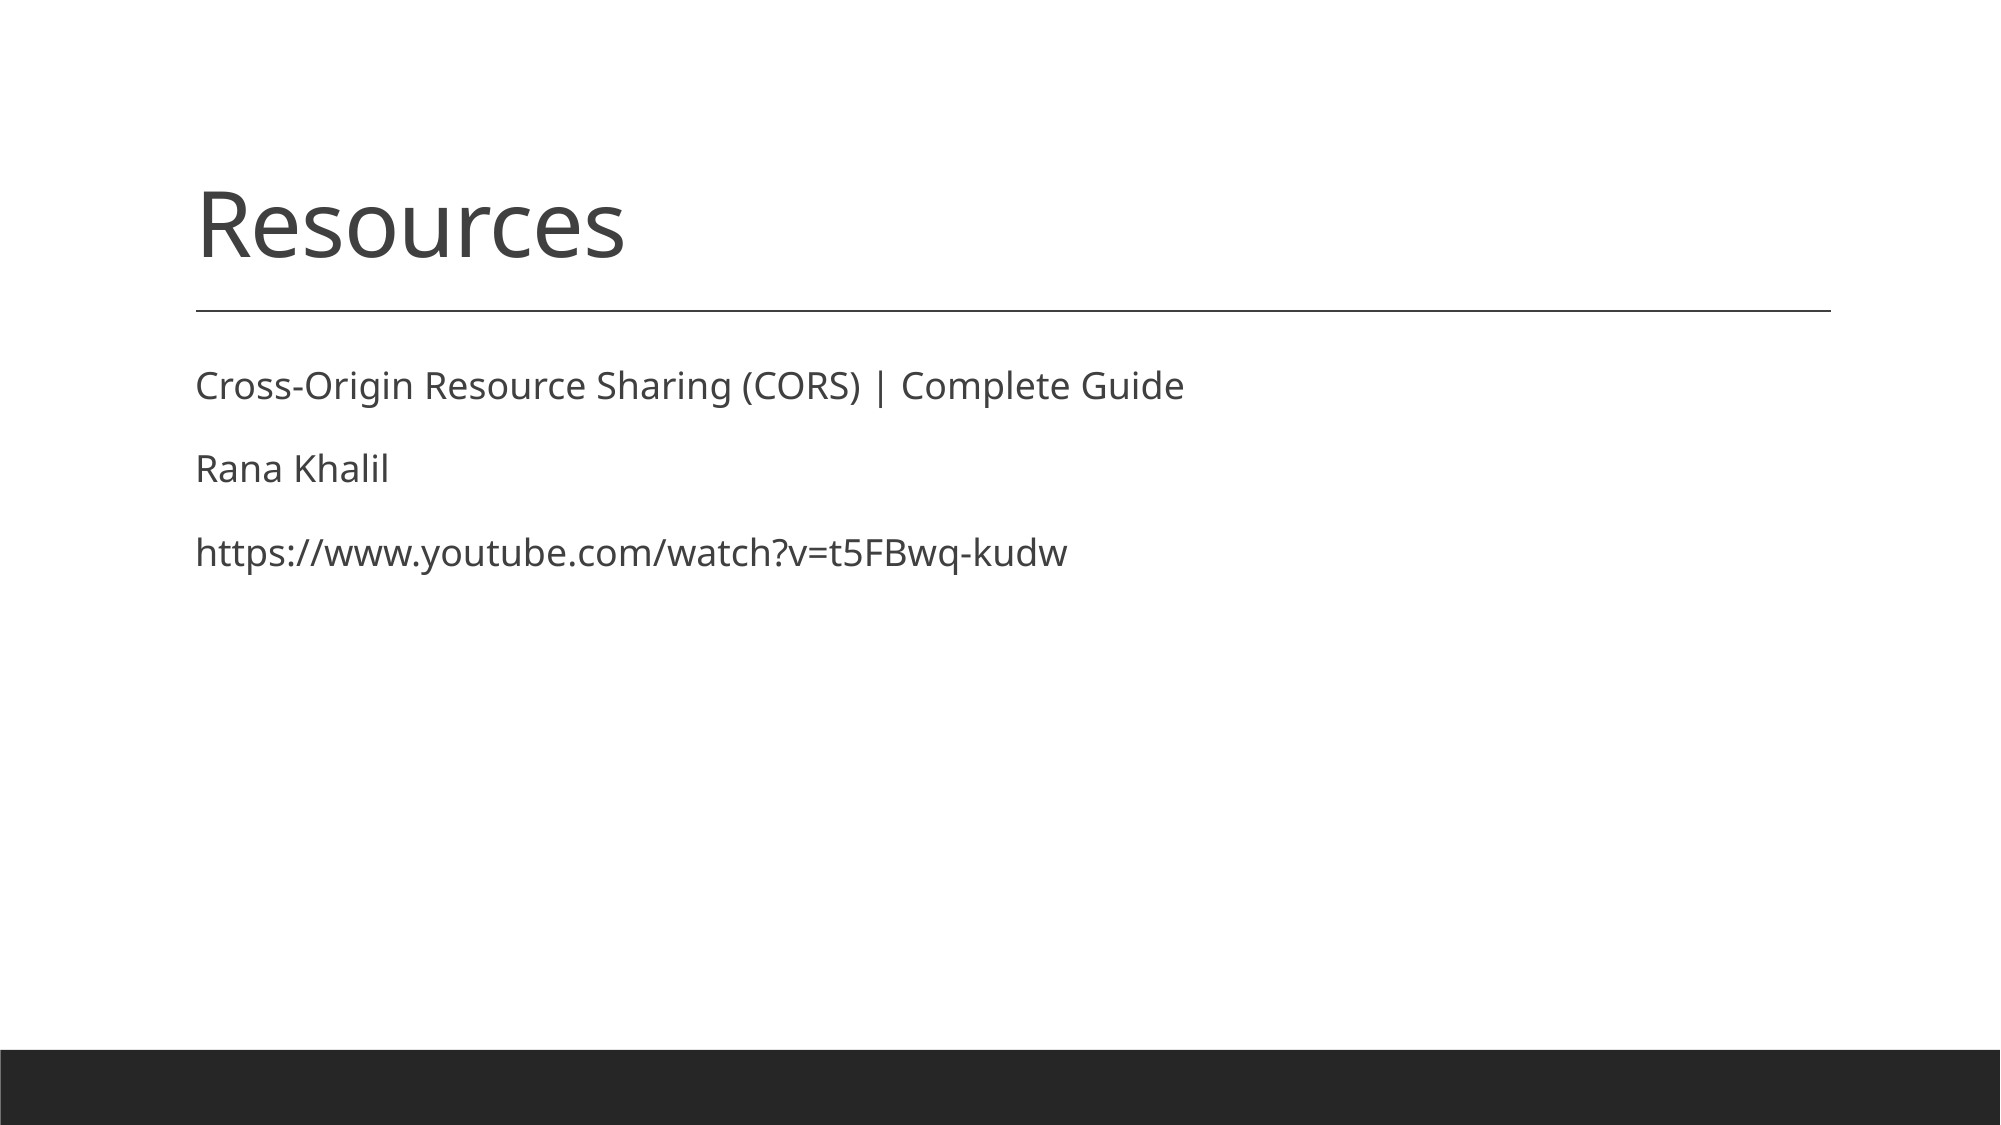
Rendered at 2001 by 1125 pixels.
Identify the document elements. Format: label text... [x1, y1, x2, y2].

list Cross-Origin Resource Sharing (CORS) | Complete Guide Rana Khalil https://www.youtube.com/watch?v=t5FBwq-kudw [180, 345, 1830, 963]
title Resources [180, 47, 1830, 285]
